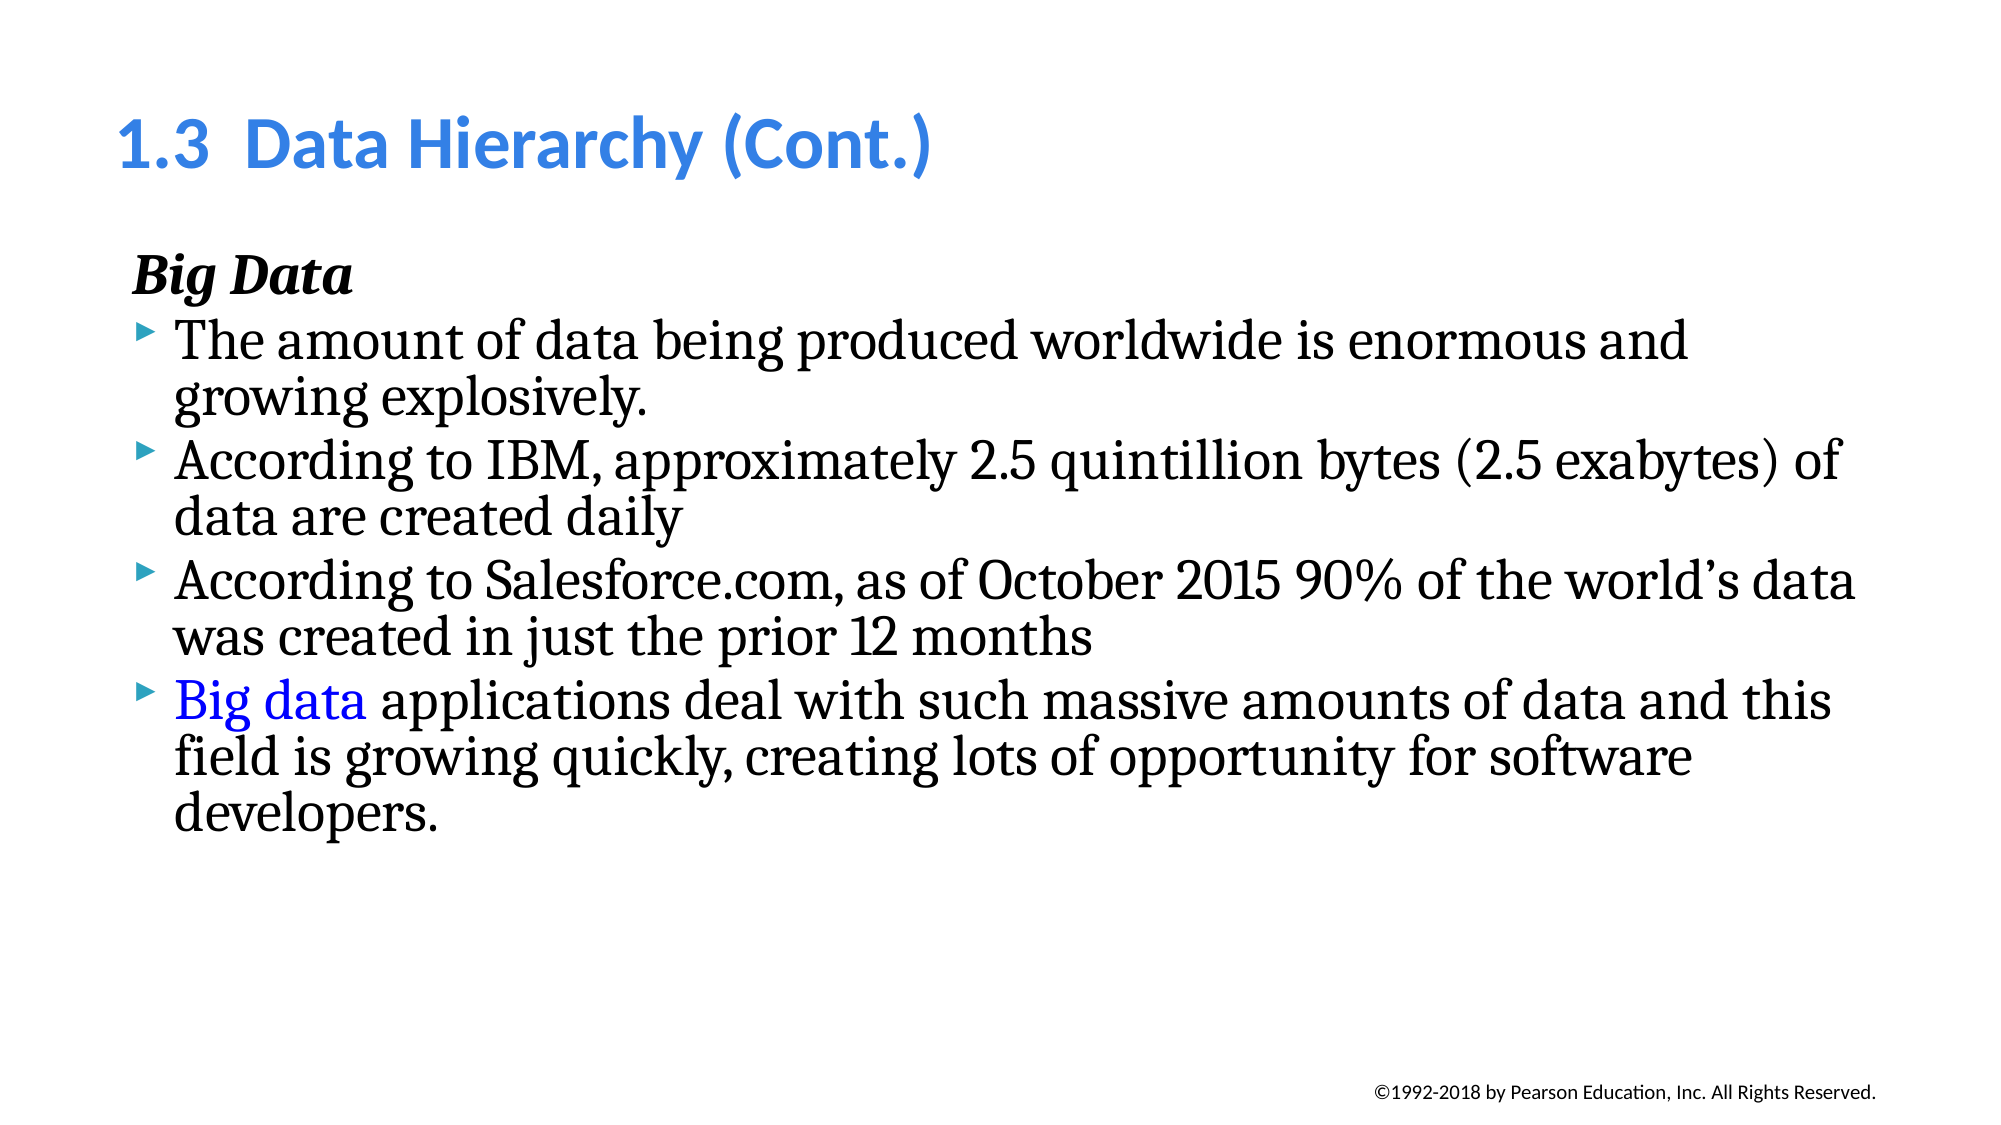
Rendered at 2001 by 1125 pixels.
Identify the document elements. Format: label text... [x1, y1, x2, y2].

list Big Data The amount of data being produced worldwide is enormous and growing explosively. According to IBM, approximately 2.5 quintillion bytes (2.5 exabytes) of data are created daily According to Salesforce.com, as of October 2015 90% of the world’s data was created in just the prior 12 months Big data applications deal with such massive amounts of data and this field is growing quickly, creating lots of opportunity for software developers. [99, 242, 1900, 986]
title 1.3 Data Hierarchy (Cont.) [99, 45, 1900, 233]
footer ©1992-2018 by Pearson Education, Inc. All Rights Reserved. [736, 1051, 1892, 1112]
